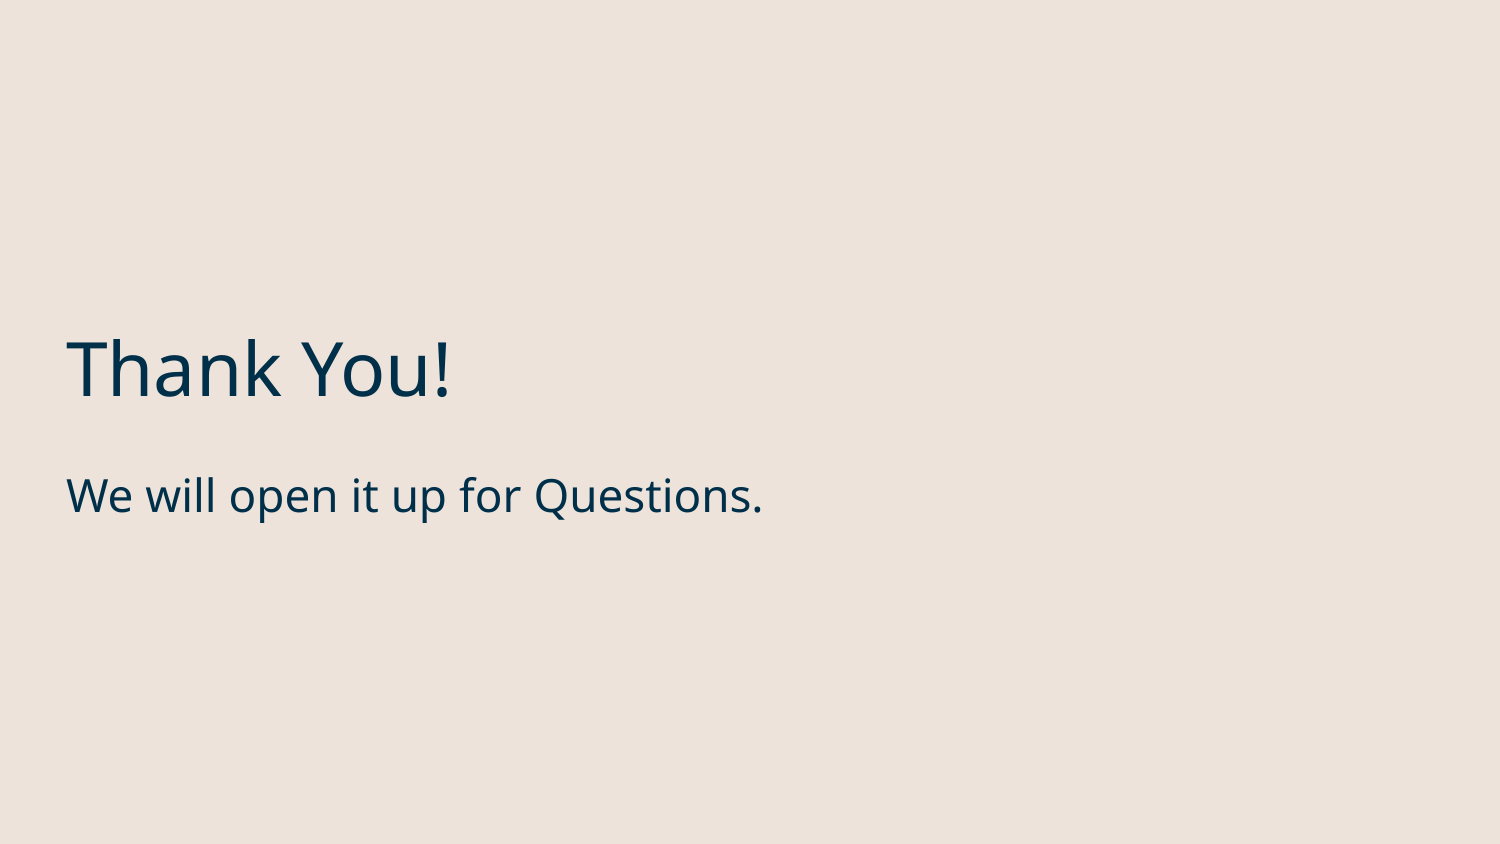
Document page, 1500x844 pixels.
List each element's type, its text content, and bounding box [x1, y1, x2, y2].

title Thank You! We will open it up for Questions. [51, 130, 1076, 713]
